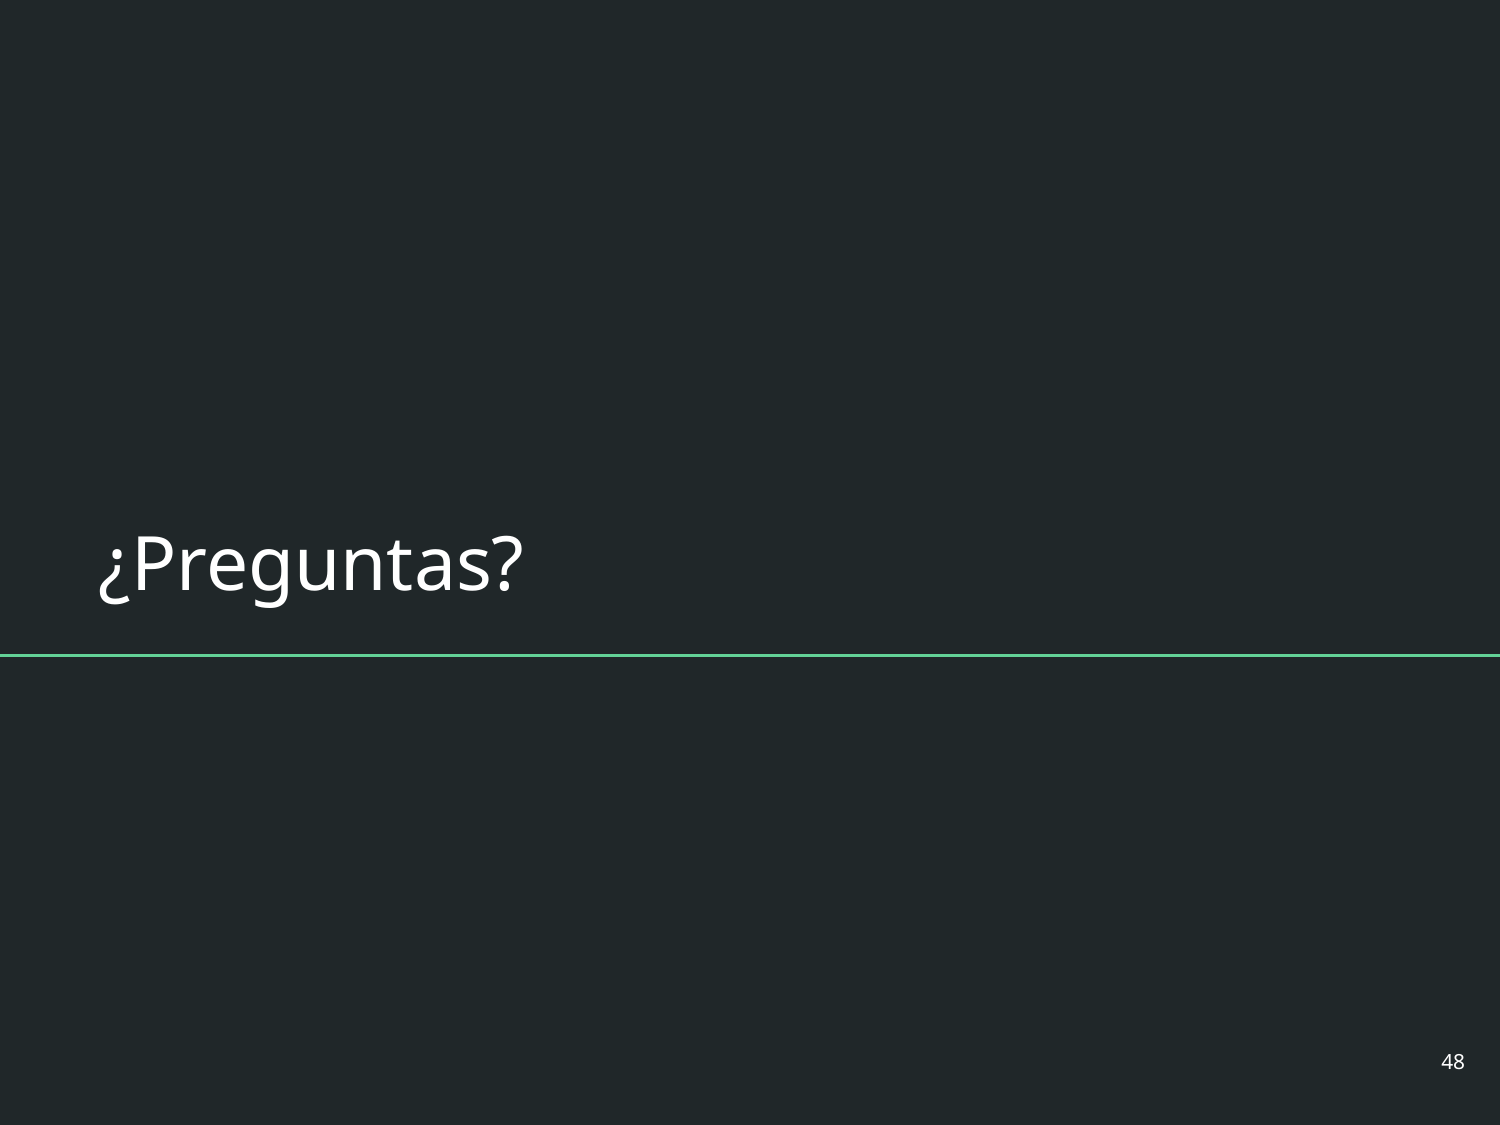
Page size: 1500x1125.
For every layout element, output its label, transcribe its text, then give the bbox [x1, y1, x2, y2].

slide_number ‹#› [1389, 1019, 1480, 1106]
title ¿Preguntas? [83, 450, 1417, 621]
